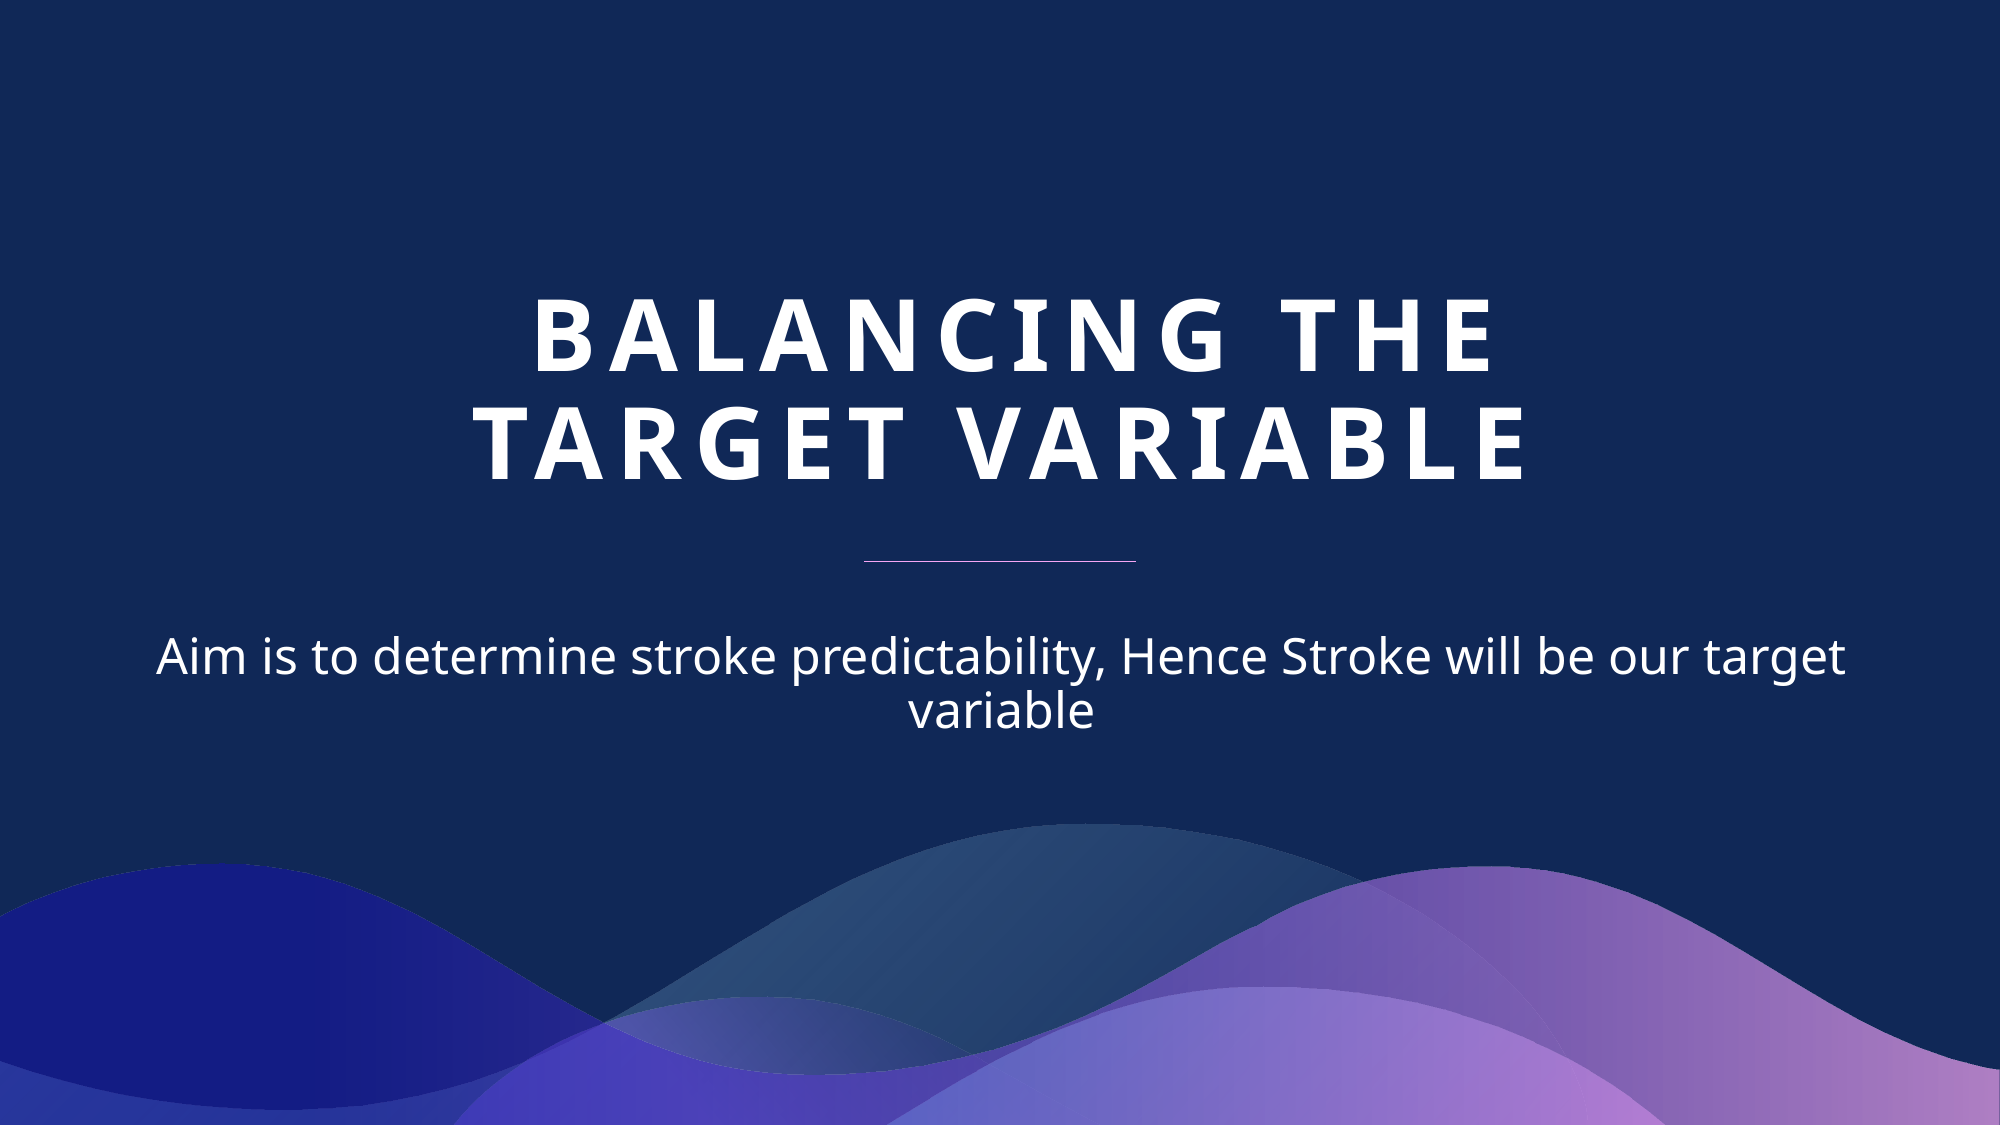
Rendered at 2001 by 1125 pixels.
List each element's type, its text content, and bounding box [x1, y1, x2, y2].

title Balancing the Target Variable [249, 333, 1750, 509]
subtitle Aim is to determine stroke predictability, Hence Stroke will be our target variable [84, 623, 1920, 749]
